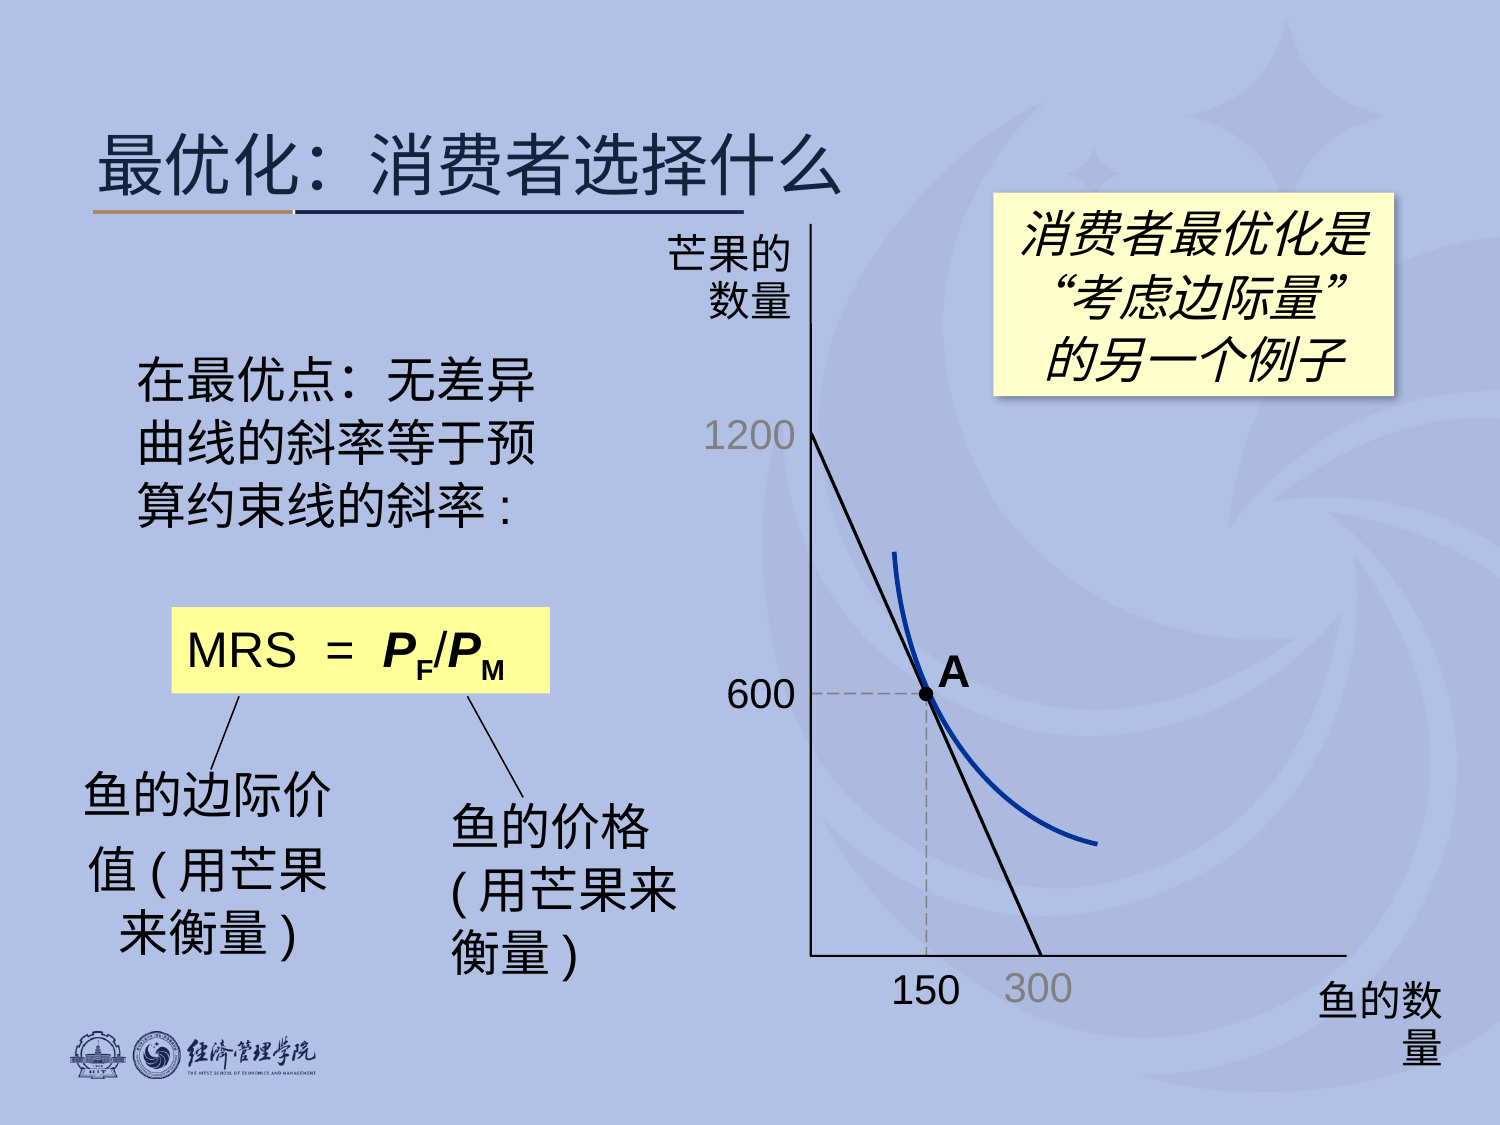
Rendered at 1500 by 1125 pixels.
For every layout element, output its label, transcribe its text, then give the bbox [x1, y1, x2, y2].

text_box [435, 696, 739, 987]
text_box 300 [996, 965, 1081, 1011]
text_box MRS = PF/PM [171, 607, 550, 694]
text_box 在最优点：无差异曲线的斜率等于预算约束线的斜率: [121, 337, 584, 542]
text_box 600 [690, 667, 796, 718]
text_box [809, 223, 1347, 957]
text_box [56, 696, 360, 975]
text_box 芒果的数量 [650, 223, 807, 334]
text_box 1200 [690, 408, 796, 459]
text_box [918, 641, 986, 702]
text_box 150 [873, 965, 979, 1013]
text_box 最优化：消费者选择什么 [80, 55, 1428, 212]
text_box 鱼的数量 [1301, 971, 1458, 1081]
picture [0, 0, 1500, 1125]
text_box 消费者最优化是“考虑边际量”的另一个例子 [993, 212, 1395, 397]
